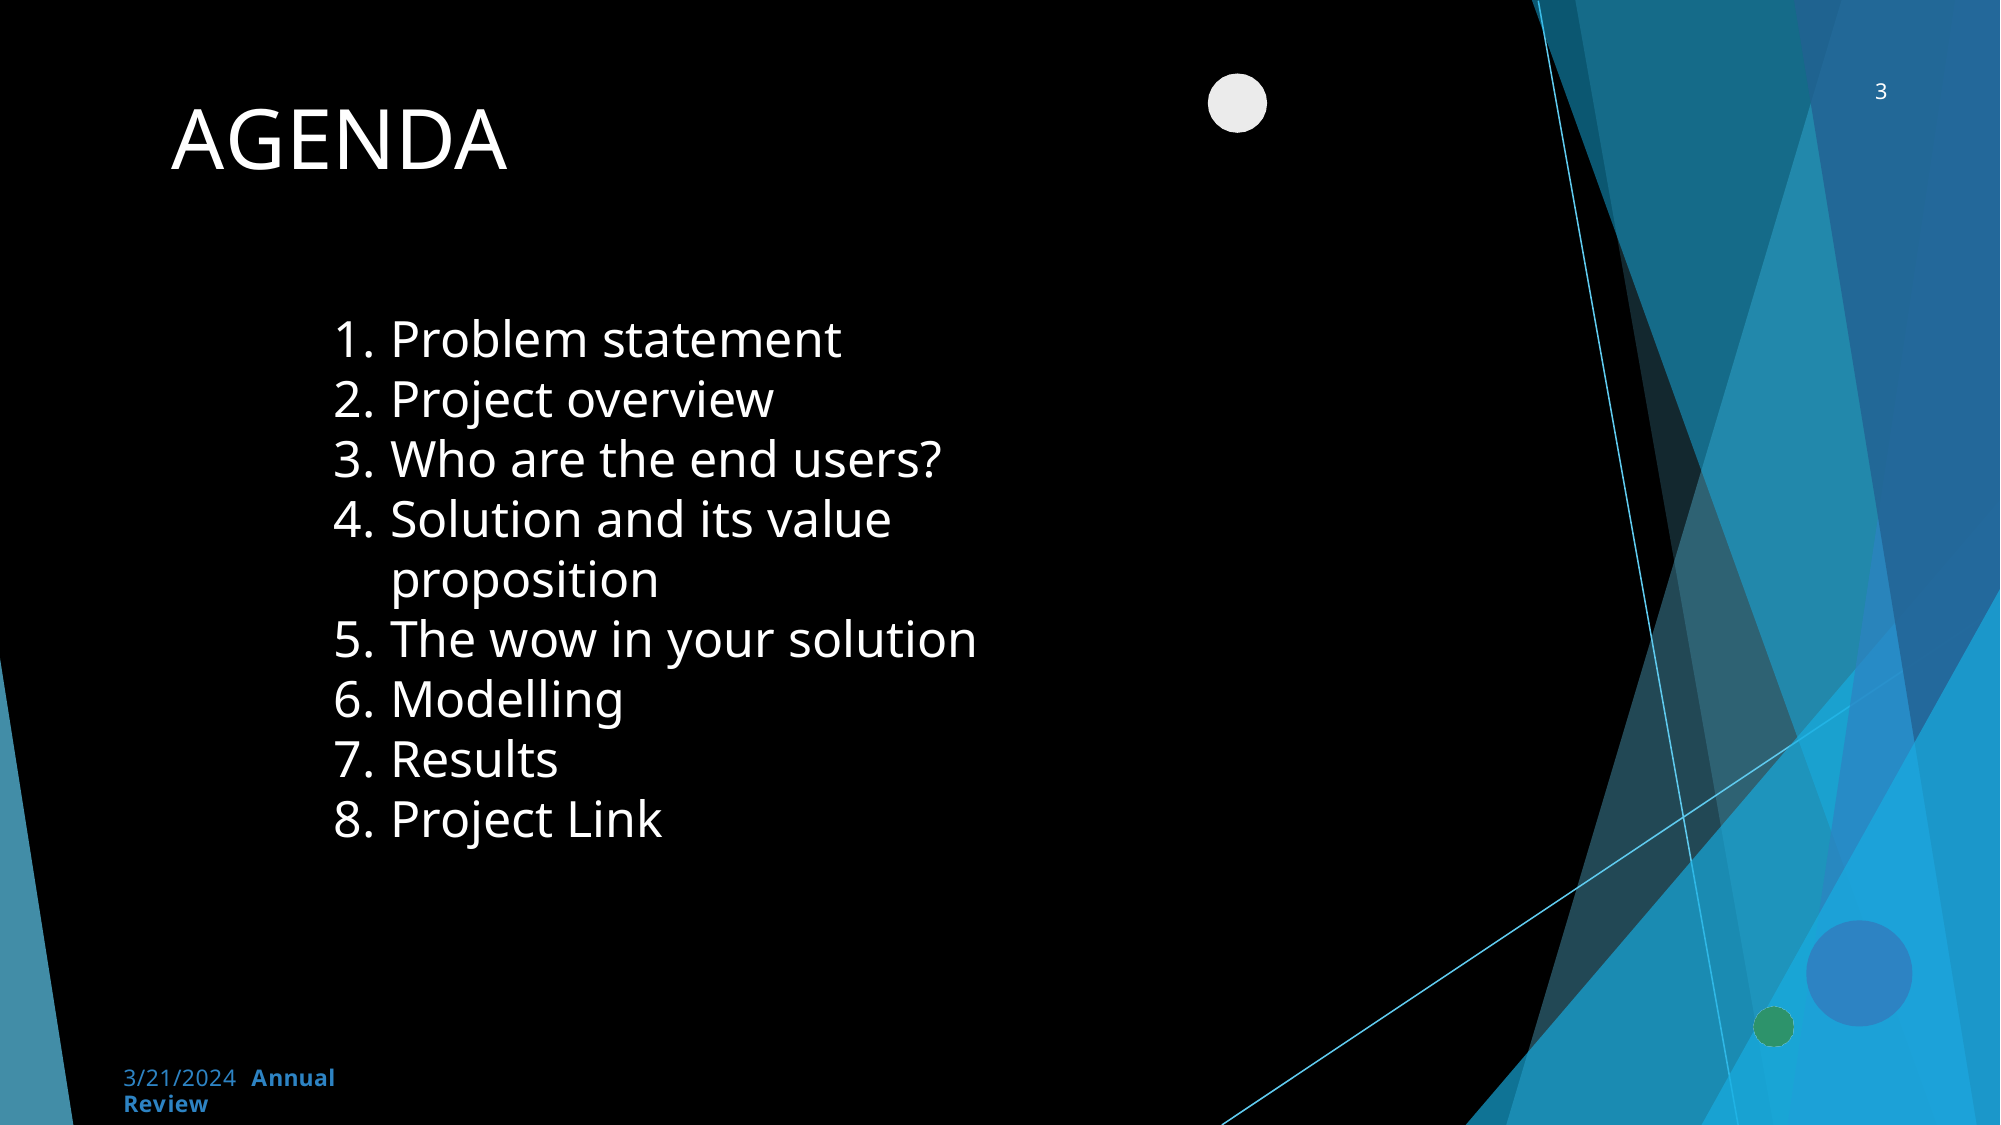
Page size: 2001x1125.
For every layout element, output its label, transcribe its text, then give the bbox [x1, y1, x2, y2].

picture [1752, 1005, 1794, 1048]
title AGENDA [121, 40, 508, 231]
text_box 3/21/2024 Annual Review [123, 1063, 415, 1118]
text_box Problem statement Project overview Who are the end users? Solution and its value proposition The wow in your solution Modelling Results Project Link [318, 299, 1150, 855]
text_box [1207, 79, 1220, 127]
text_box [1220, 0, 2000, 1125]
text_box [0, 658, 74, 1125]
